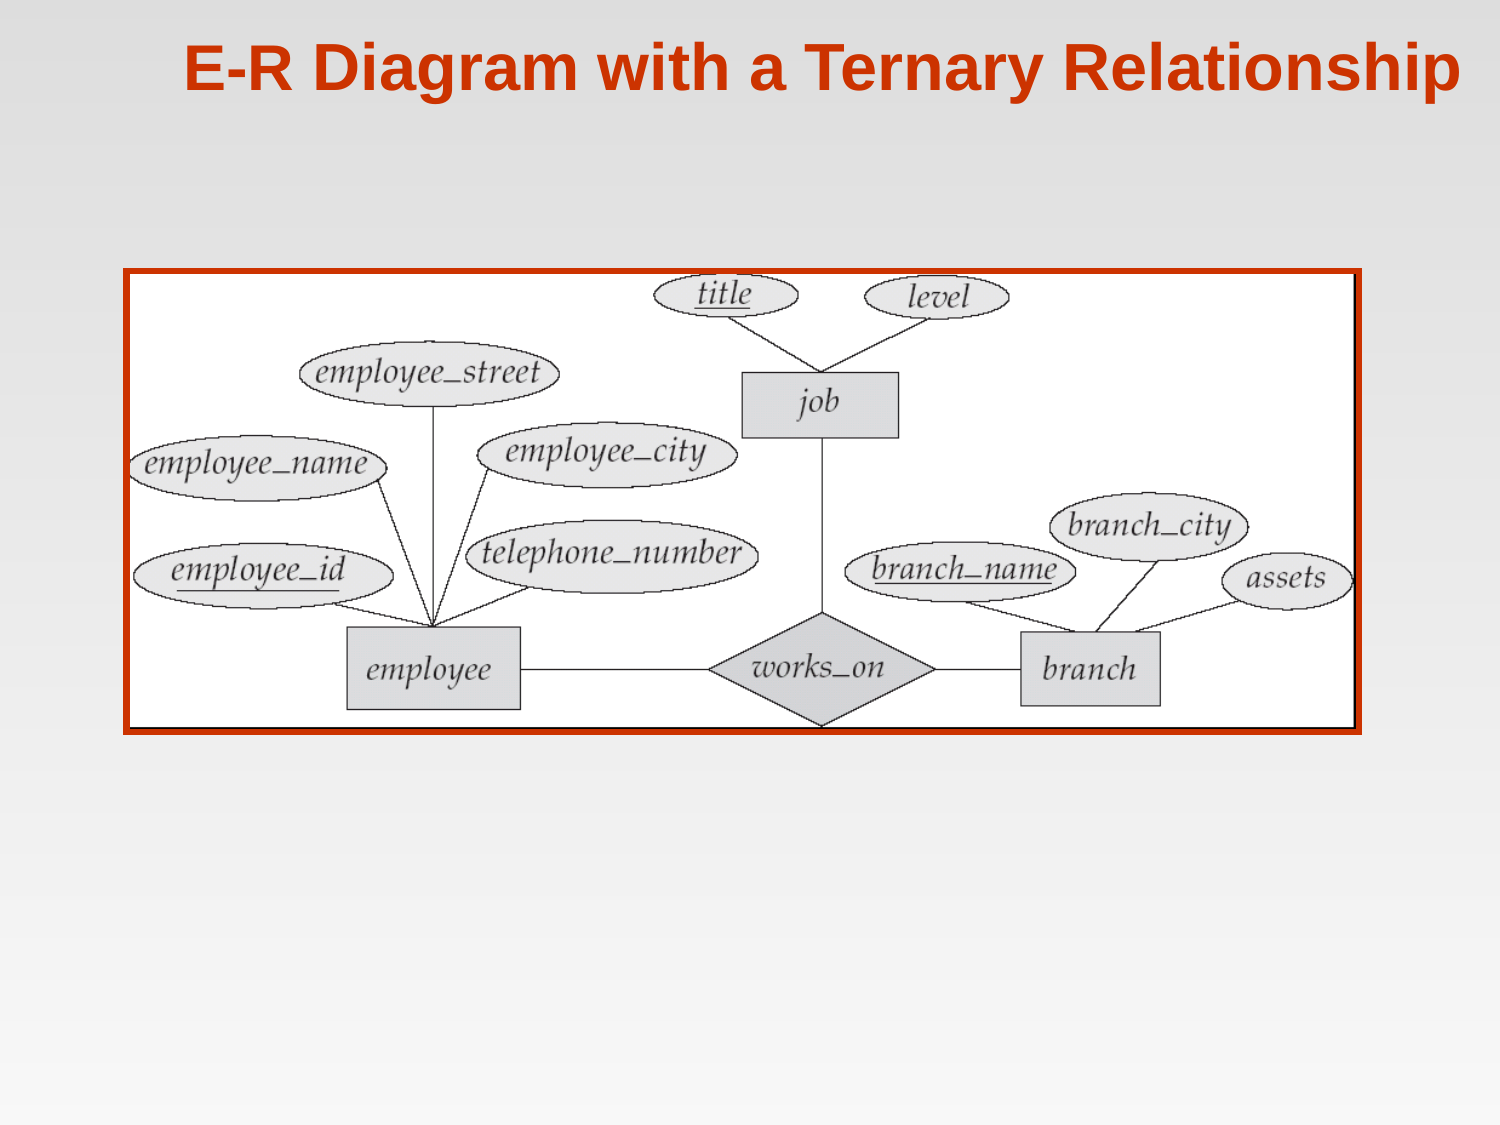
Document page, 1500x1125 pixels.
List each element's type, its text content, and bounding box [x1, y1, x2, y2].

picture [129, 273, 1357, 730]
title E-R Diagram with a Ternary Relationship [160, 10, 1487, 112]
